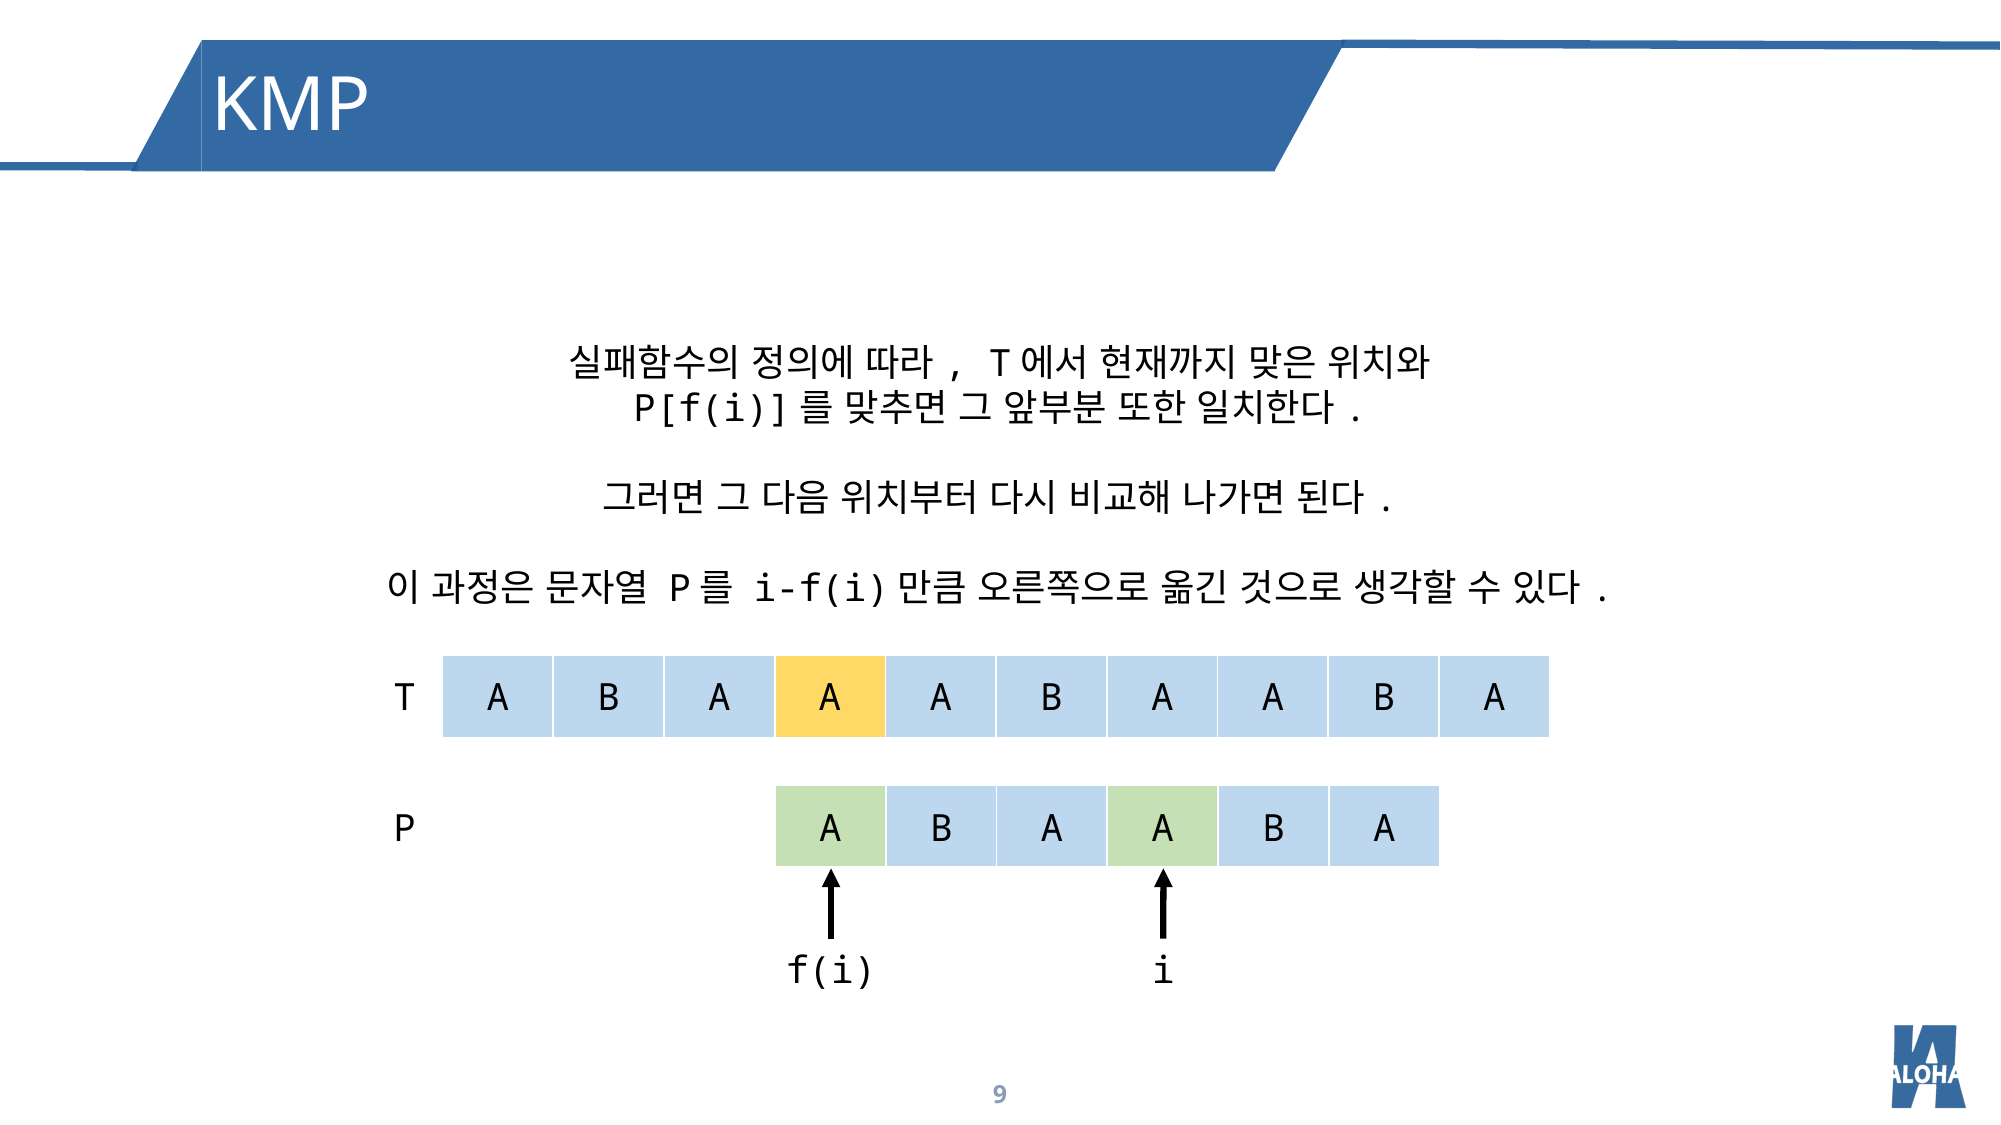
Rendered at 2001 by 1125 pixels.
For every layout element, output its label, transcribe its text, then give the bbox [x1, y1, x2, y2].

table_header A [997, 786, 1106, 866]
table_header A [665, 656, 774, 737]
table_header A [1440, 656, 1549, 737]
table_header A [1108, 786, 1217, 866]
text_box i [1127, 938, 1200, 999]
list KMP [196, 45, 1270, 168]
text_box T [366, 665, 442, 725]
table_header A [886, 656, 995, 737]
text_box 실패함수의 정의에 따라, T에서 현재까지 맞은 위치와 P[f(i)]를 맞추면 그 앞부분 또한 일치한다. 그러면 그 다음 위치부터 다시 비교해 나가면 된다. 이 과정은 문자열 P를 i-f(i)만큼 오른쪽으로 옮긴 것으로 생각할 수 있다. [282, 331, 1718, 617]
table_header A [776, 786, 885, 866]
table_header B [887, 786, 996, 866]
table_header B [554, 656, 663, 737]
table_header A [776, 656, 885, 737]
text_box P [366, 796, 443, 857]
table_header B [1329, 656, 1438, 737]
table_header B [997, 656, 1106, 737]
table_header A [1218, 656, 1327, 737]
table_header A [443, 656, 552, 737]
slide_number 9 [774, 1065, 1225, 1125]
text_box f(i) [760, 938, 902, 999]
table_header B [1219, 786, 1328, 866]
table_header A [1330, 786, 1439, 866]
picture [1853, 1006, 2000, 1125]
table_header A [1108, 656, 1217, 737]
